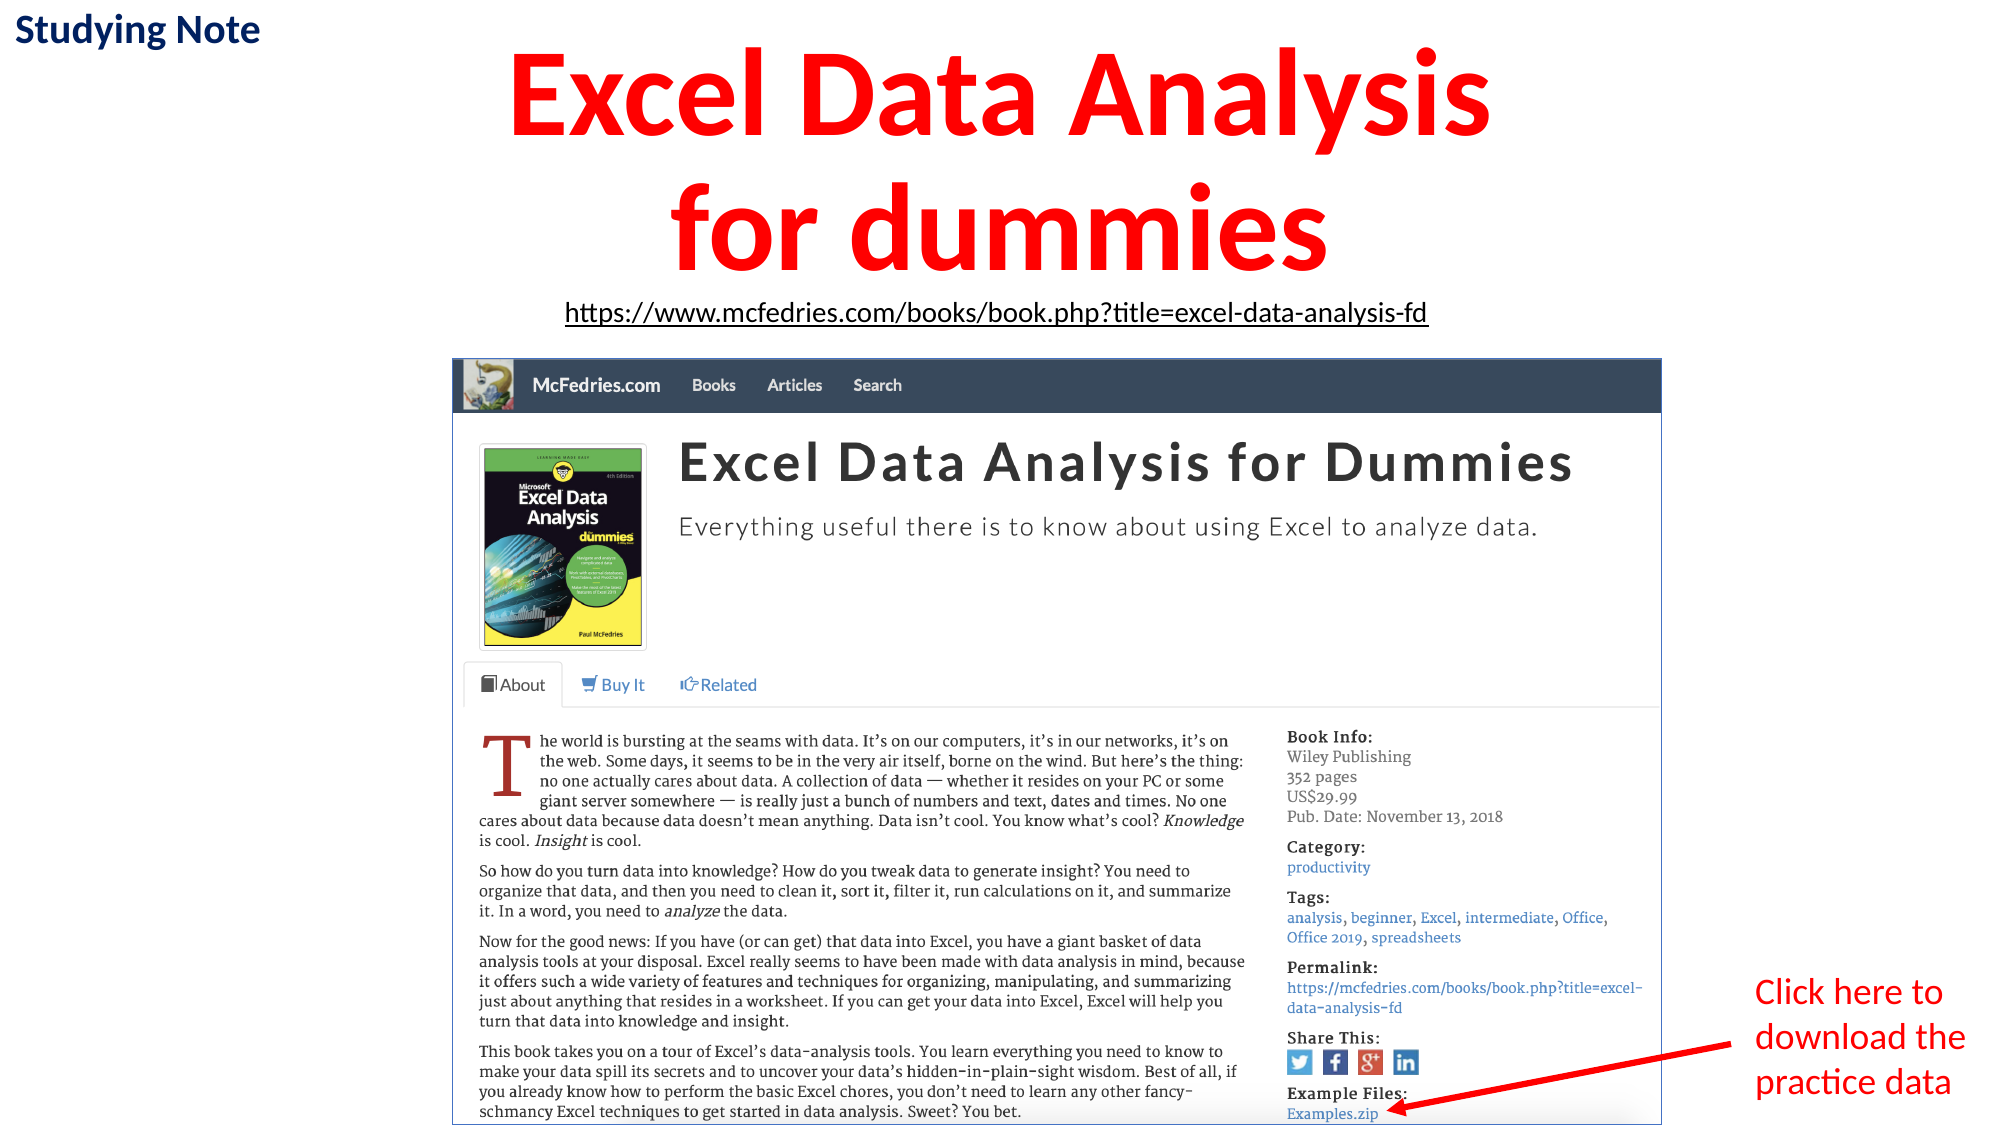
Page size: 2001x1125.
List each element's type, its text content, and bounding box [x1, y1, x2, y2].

subtitle https://www.mcfedries.com/books/book.php?title=excel-data-analysis-fd [192, 290, 1808, 337]
text_box Click here to download the practice data [1740, 959, 1993, 1109]
picture [452, 358, 1662, 1125]
text_box Studying Note [0, 0, 1615, 78]
title Excel Data Analysis for dummies [249, 0, 1750, 290]
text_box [1386, 1043, 1732, 1111]
